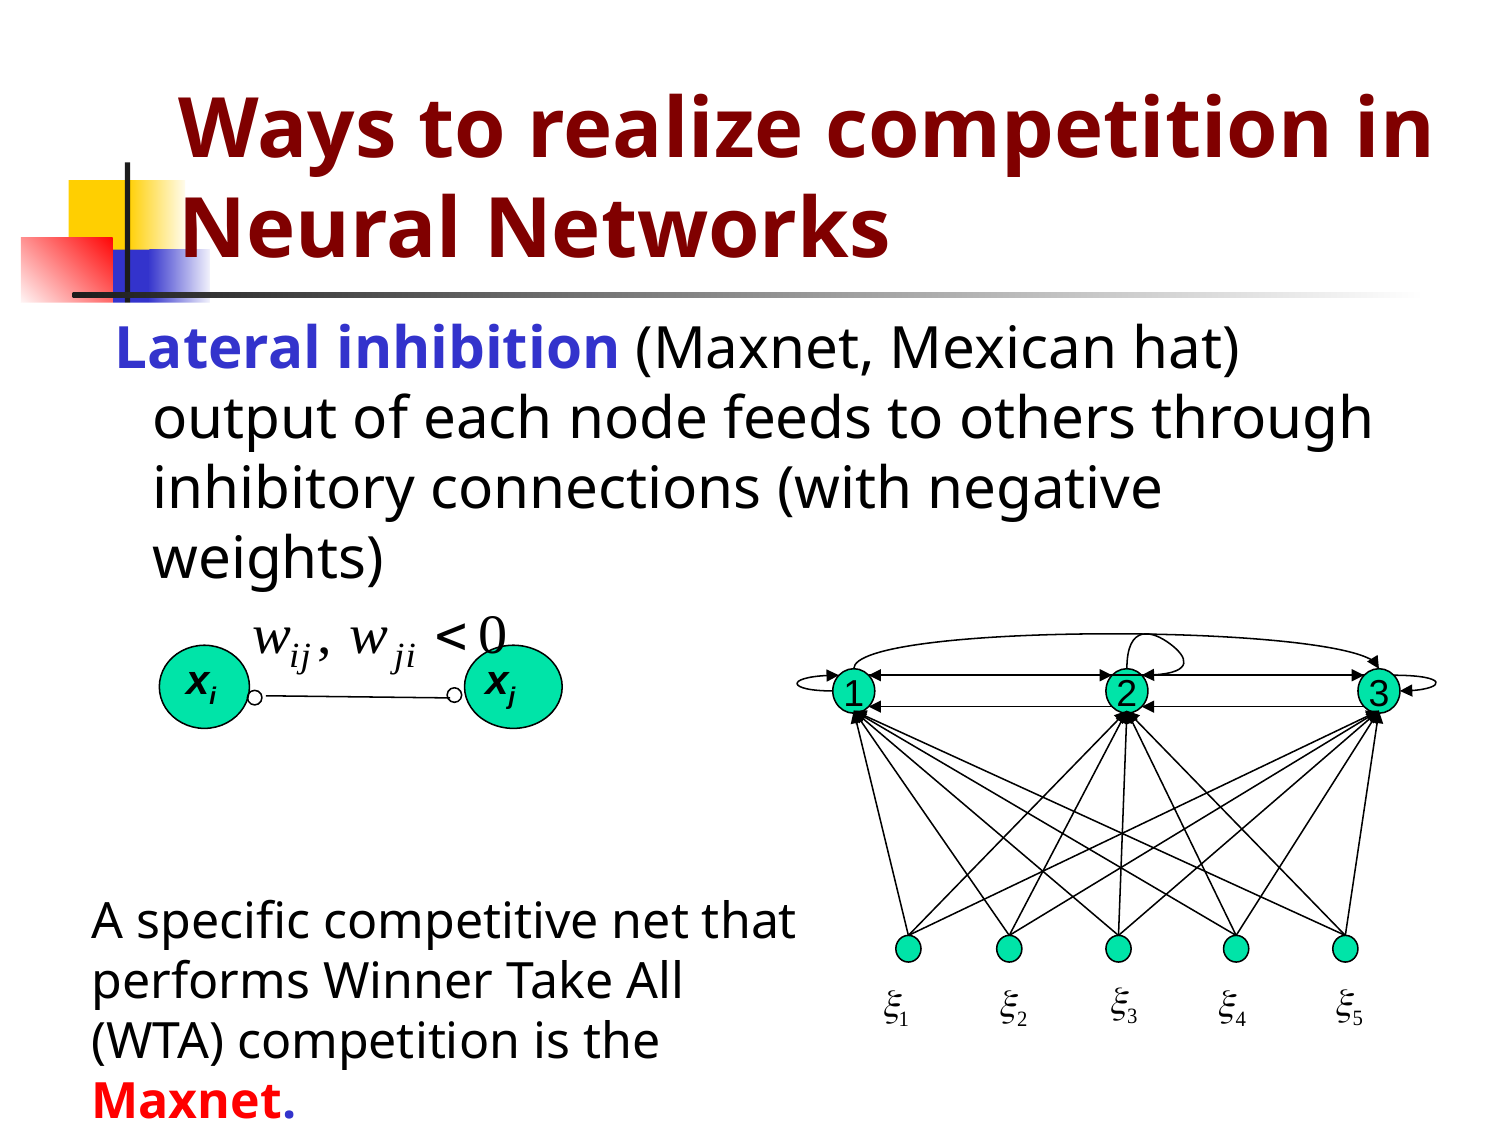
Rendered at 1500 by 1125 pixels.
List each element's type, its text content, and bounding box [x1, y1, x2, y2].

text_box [241, 597, 518, 690]
text_box A specific competitive net that performs Winner Take All (WTA) competition is the Maxnet. [76, 881, 827, 1125]
title Ways to realize competition in Neural Networks [164, 70, 1454, 282]
text_box [159, 659, 171, 715]
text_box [832, 668, 1401, 1036]
list Lateral inhibition (Maxnet, Mexican hat) output of each node feeds to others through inhibitory connections (with negative weights) [6, 302, 1400, 634]
text_box [247, 696, 262, 705]
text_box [464, 645, 585, 729]
text_box [447, 696, 459, 703]
text_box xi [171, 645, 279, 717]
text_box [173, 717, 236, 729]
